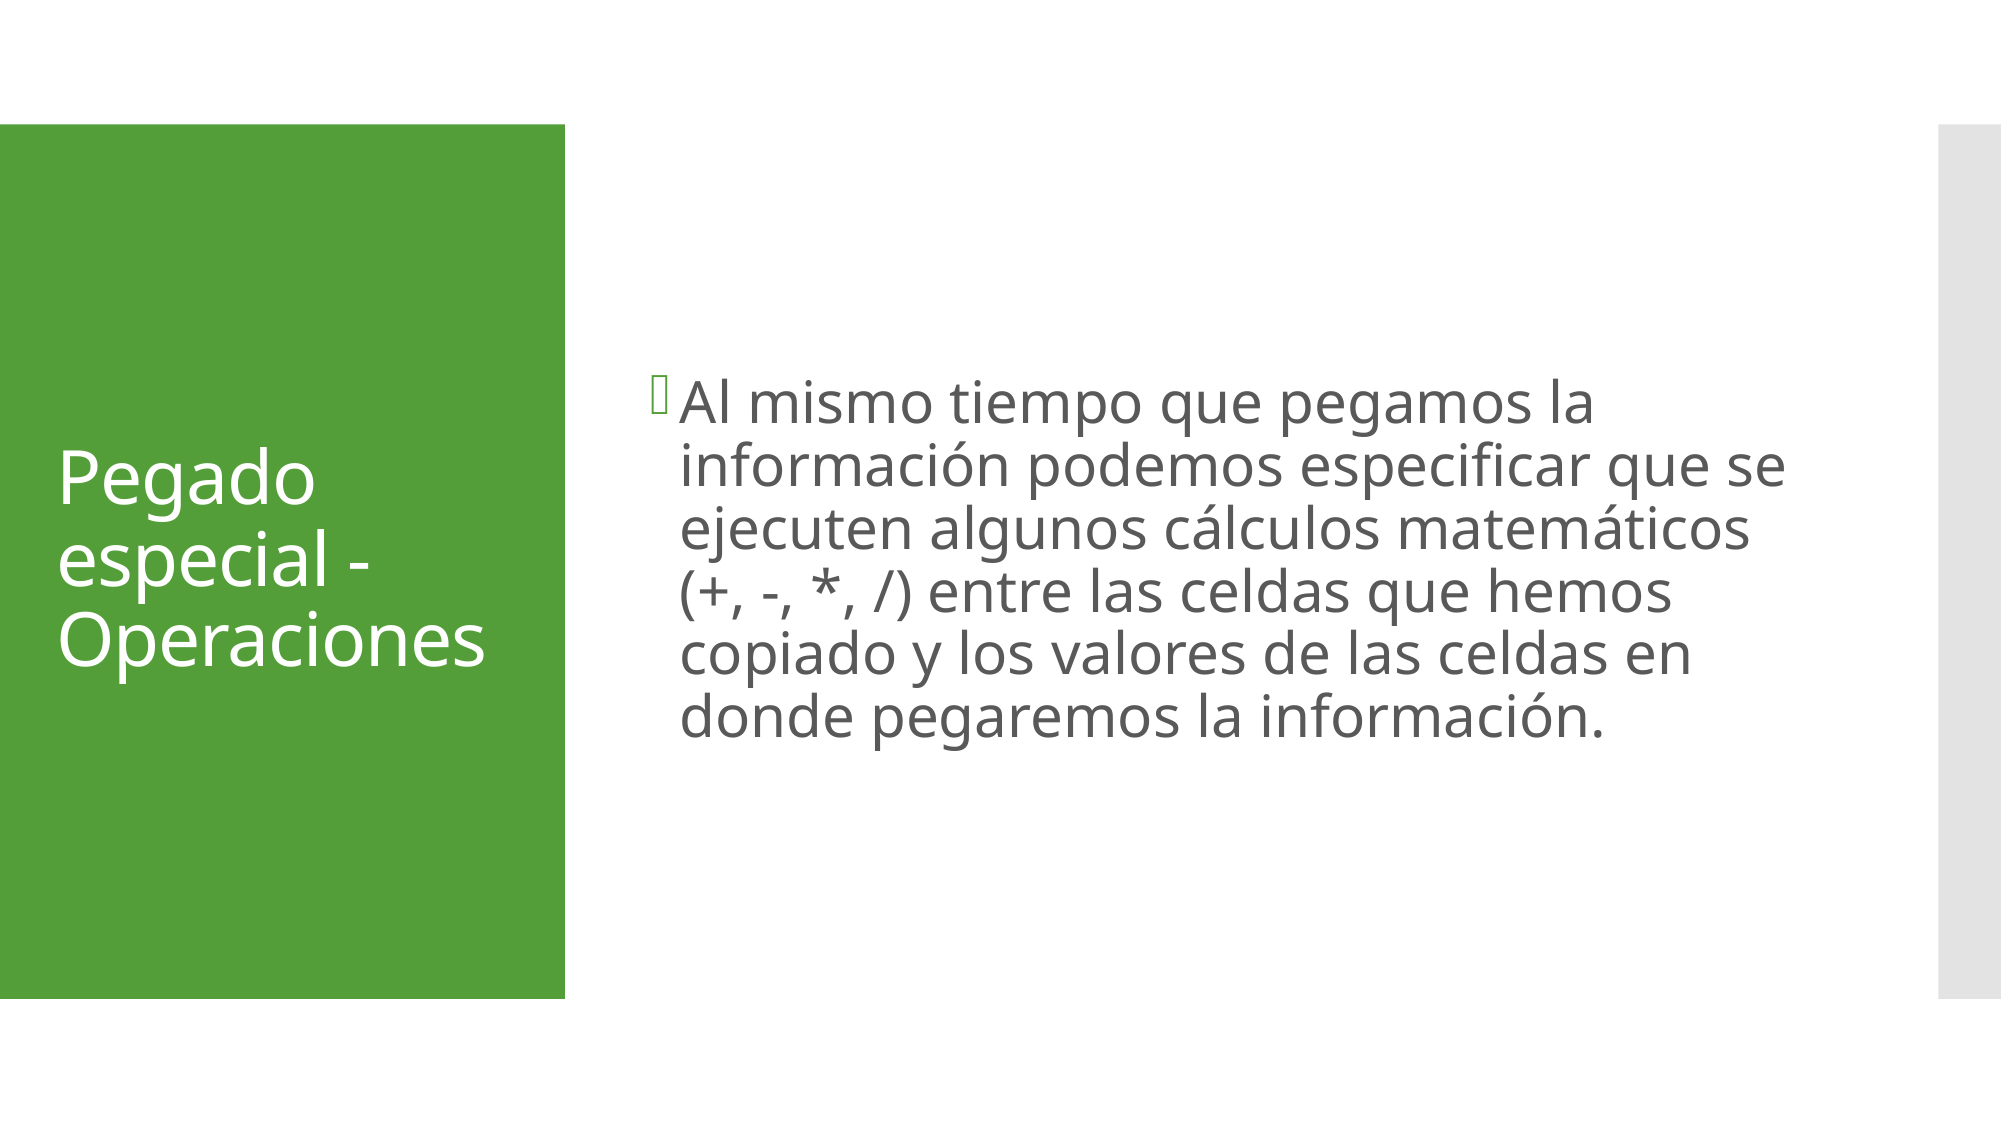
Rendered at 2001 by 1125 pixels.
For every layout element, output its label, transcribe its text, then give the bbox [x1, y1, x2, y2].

title Pegado especial - Operaciones [41, 184, 525, 940]
list Al mismo tiempo que pegamos la información podemos especificar que se ejecuten algunos cálculos matemáticos (+, -, *, /) entre las celdas que hemos copiado y los valores de las celdas en donde pegaremos la información. [634, 141, 1835, 982]
